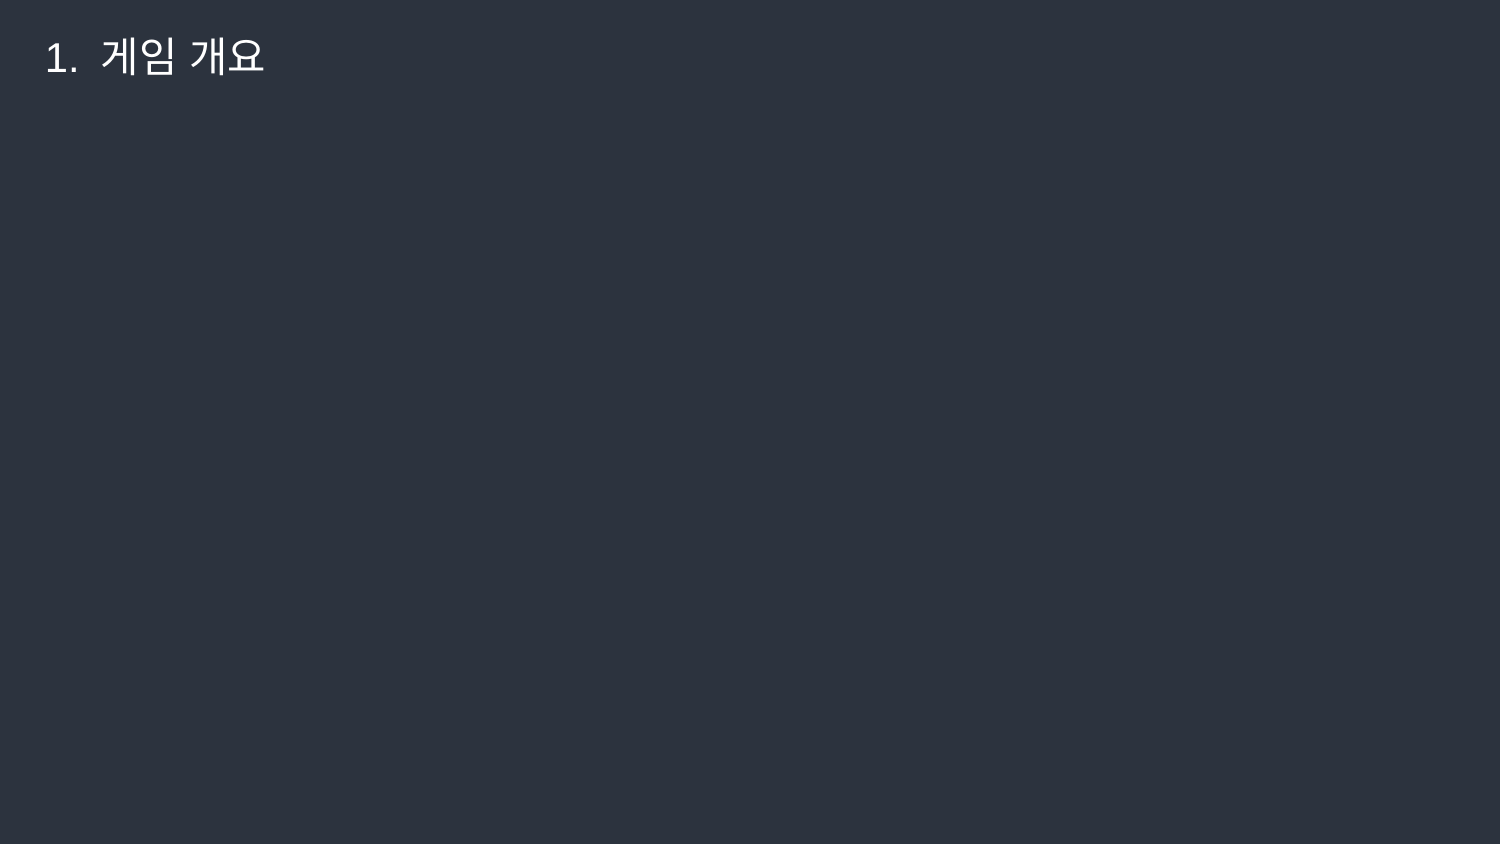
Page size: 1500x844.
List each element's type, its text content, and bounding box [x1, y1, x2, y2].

text_box 1. 게임 개요 [29, 23, 282, 89]
